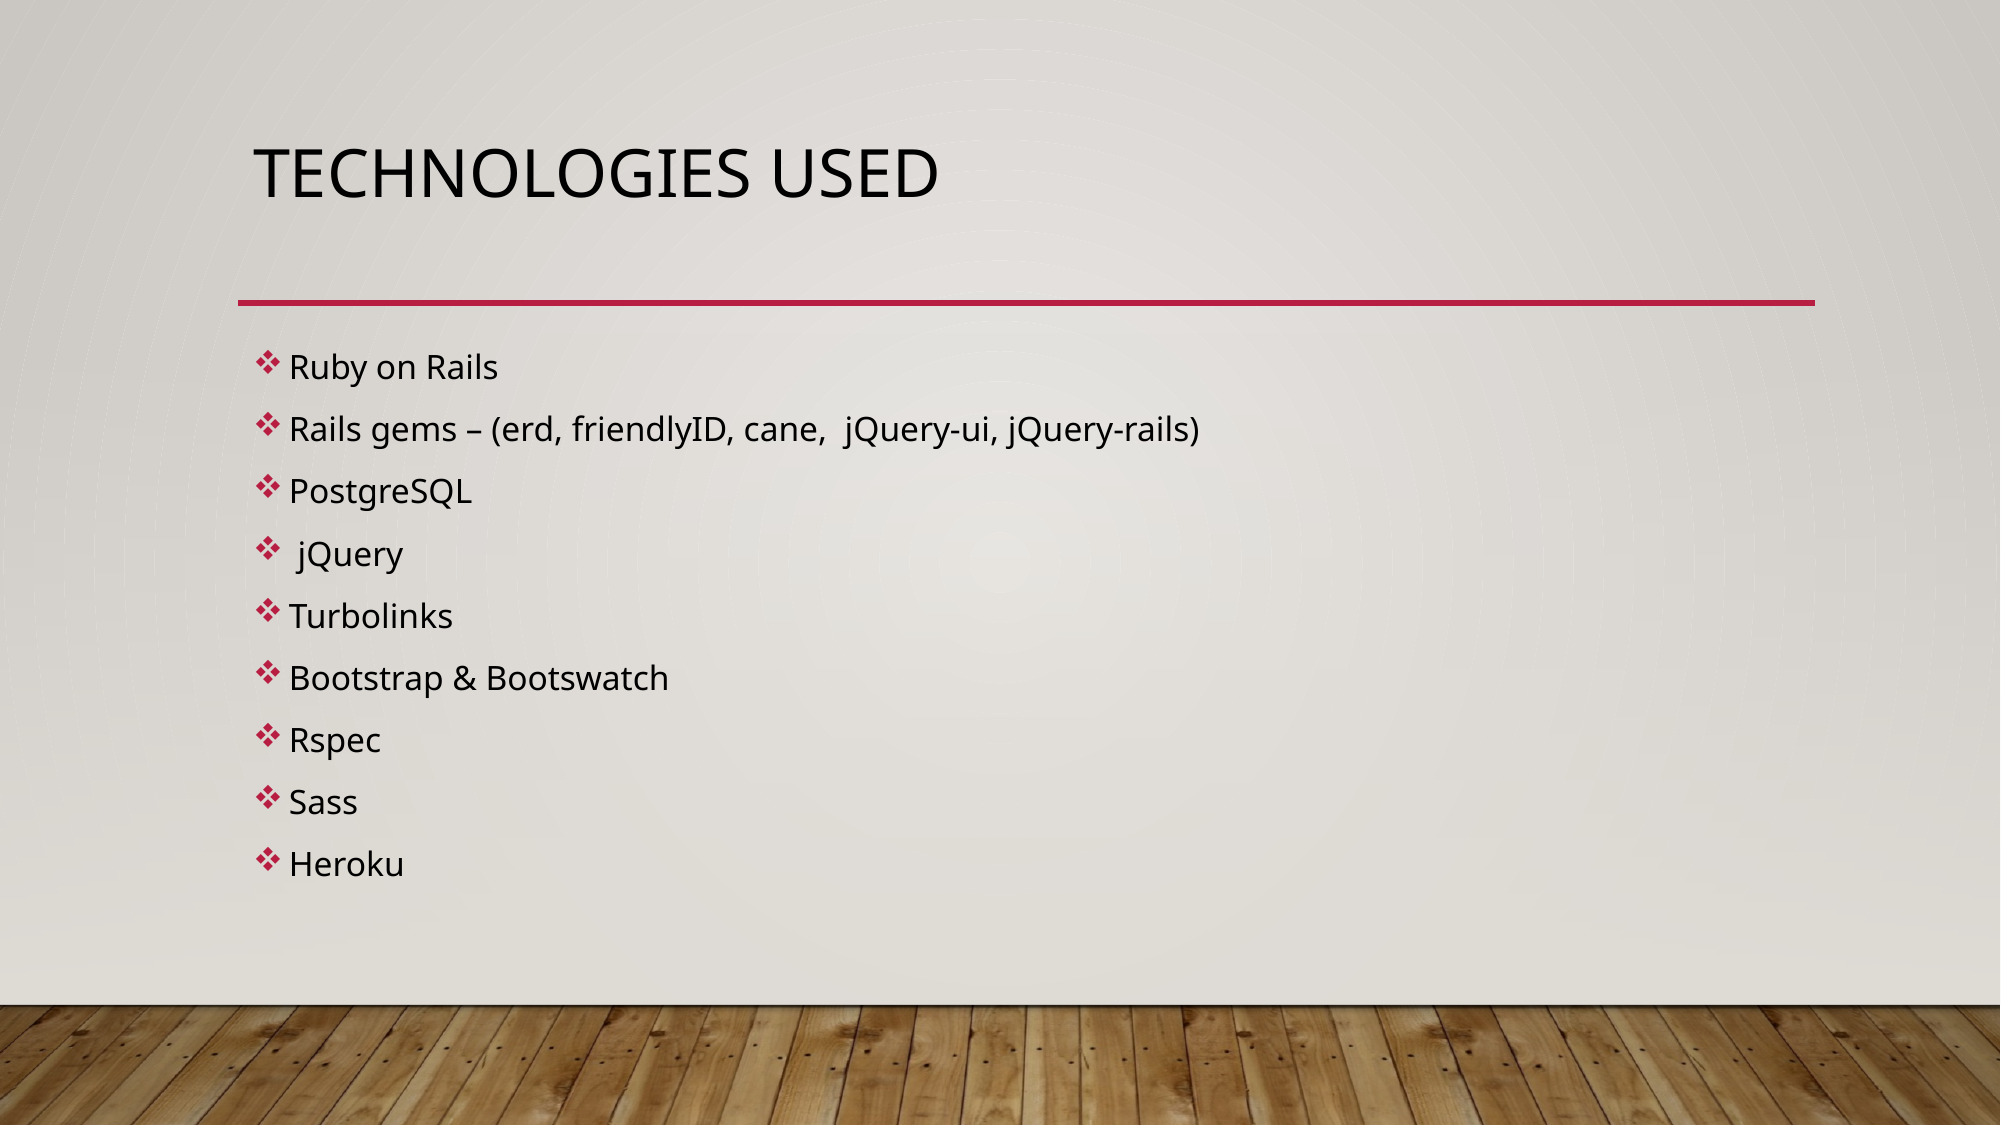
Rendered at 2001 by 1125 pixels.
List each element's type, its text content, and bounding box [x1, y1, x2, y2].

picture [0, 1005, 2000, 1125]
title Technologies used [238, 131, 1814, 305]
list Ruby on Rails Rails gems – (erd, friendlyID, cane, jQuery-ui, jQuery-rails) PostgreSQL jQuery Turbolinks Bootstrap & Bootswatch Rspec Sass Heroku [238, 330, 1814, 897]
